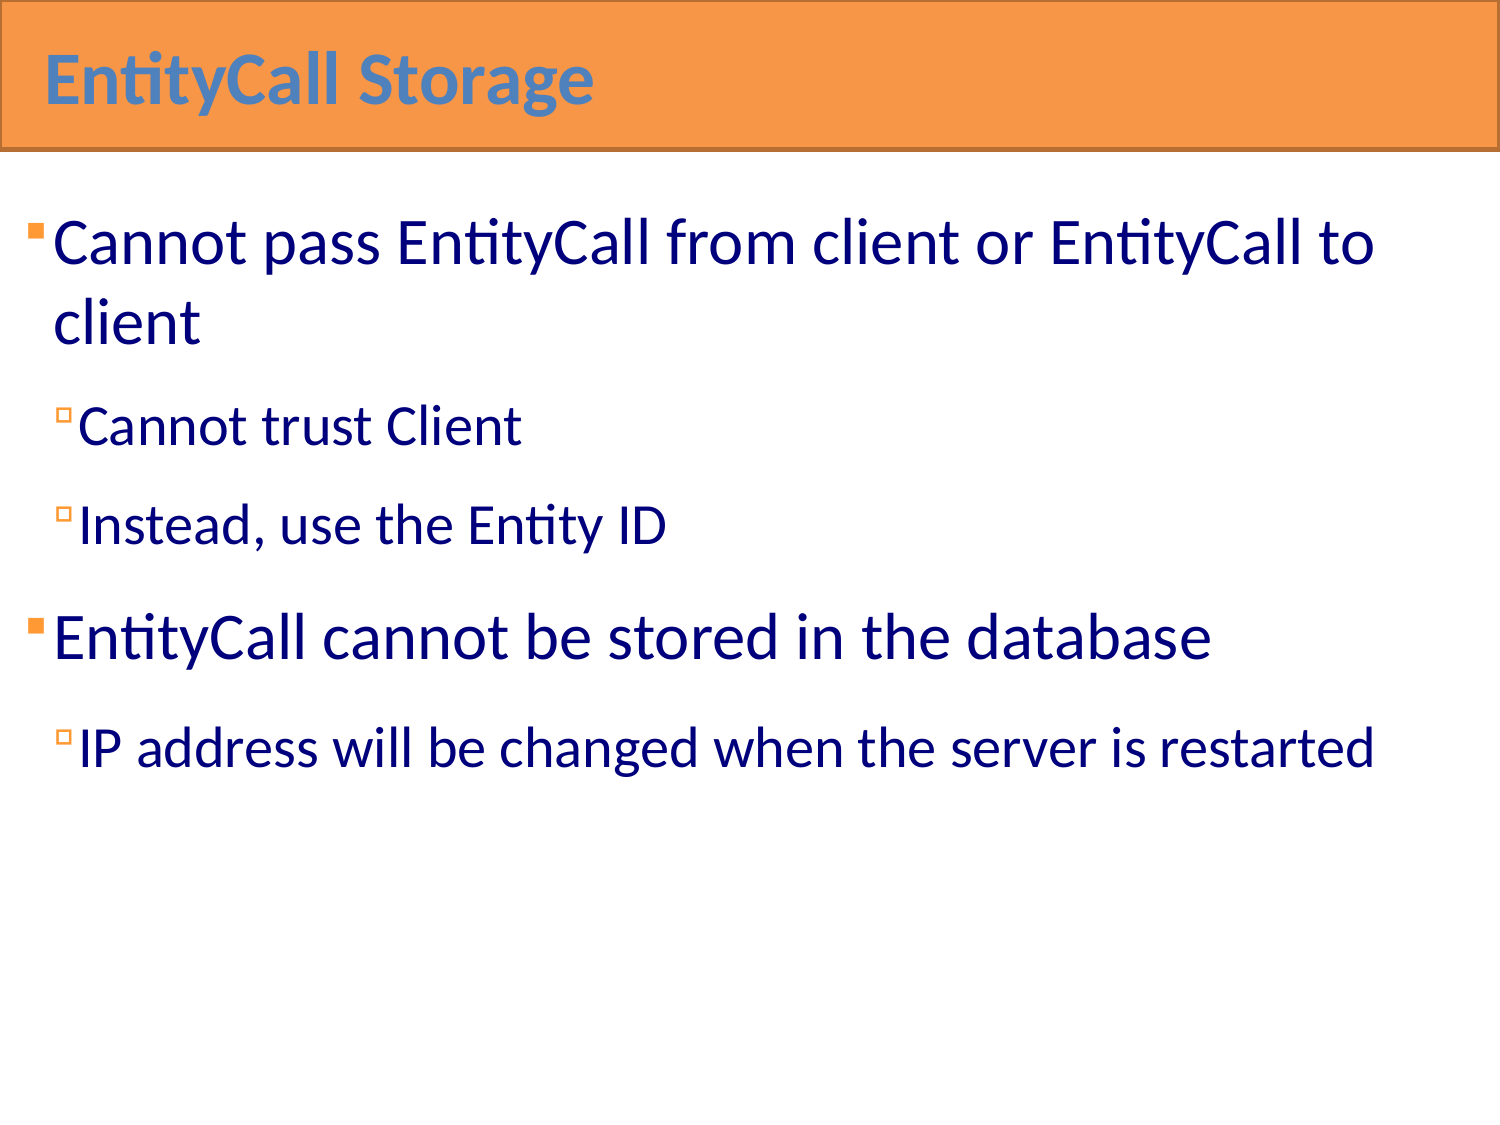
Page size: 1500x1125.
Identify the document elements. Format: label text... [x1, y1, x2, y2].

text_box [0, 0, 1500, 150]
text_box EntityCall Storage [29, 21, 1482, 128]
text_box Cannot pass EntityCall from client or EntityCall to client Cannot trust Client Instead, use the Entity ID EntityCall cannot be stored in the database IP address will be changed when the server is restarted [14, 196, 1500, 1070]
